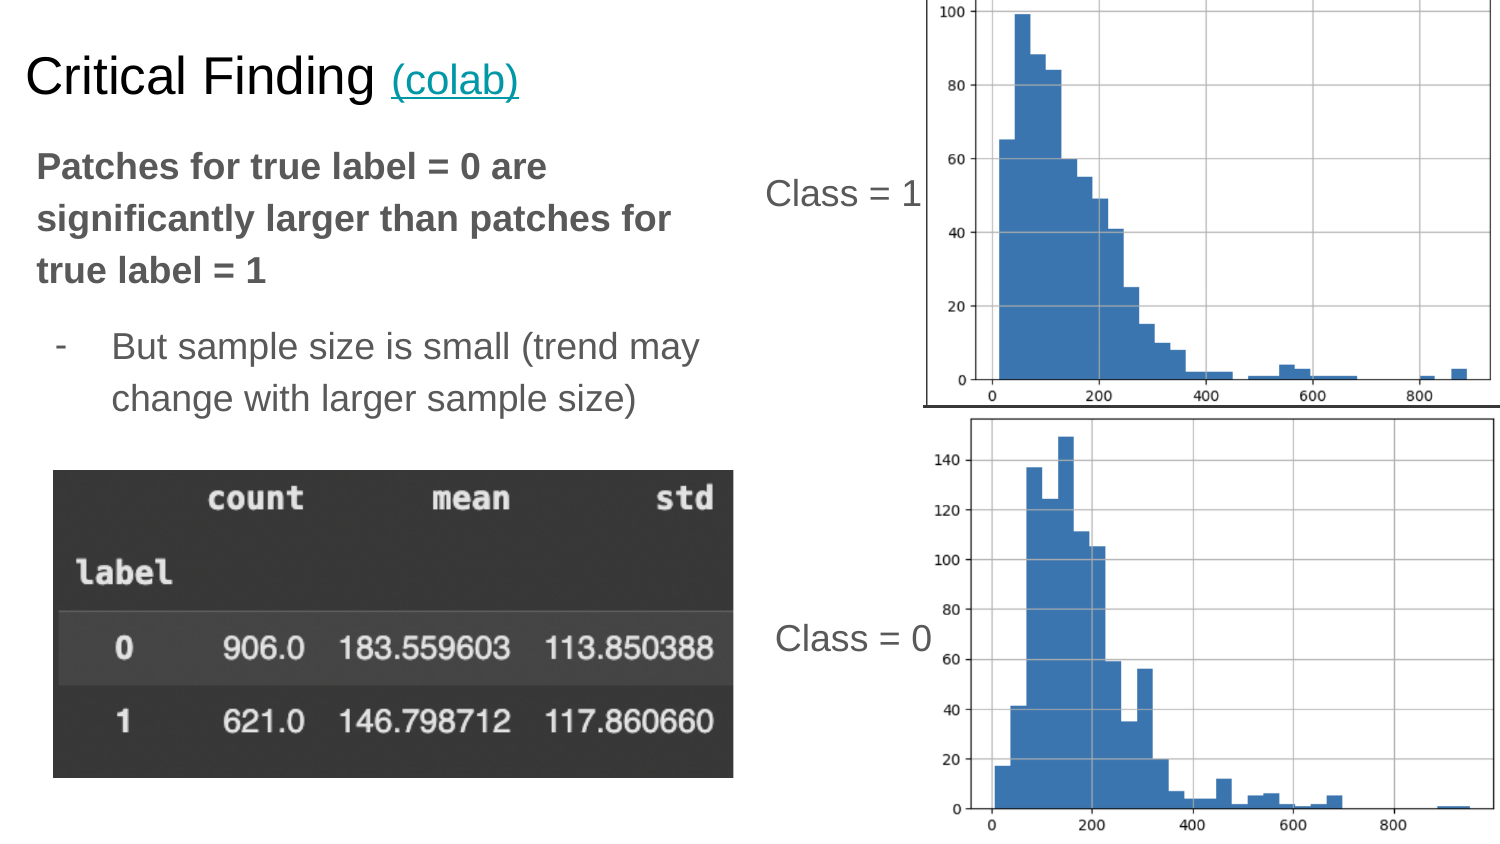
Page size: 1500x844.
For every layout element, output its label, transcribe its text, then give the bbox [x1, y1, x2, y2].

picture [923, 0, 1500, 843]
text_box Class = 1 [750, 153, 921, 221]
title Critical Finding (colab) [10, 26, 921, 121]
list Patches for true label = 0 are significantly larger than patches for true label = 1 But sample size is small (trend may change with larger sample size) [21, 120, 766, 681]
picture [52, 470, 734, 778]
text_box Class = 0 [760, 599, 918, 666]
